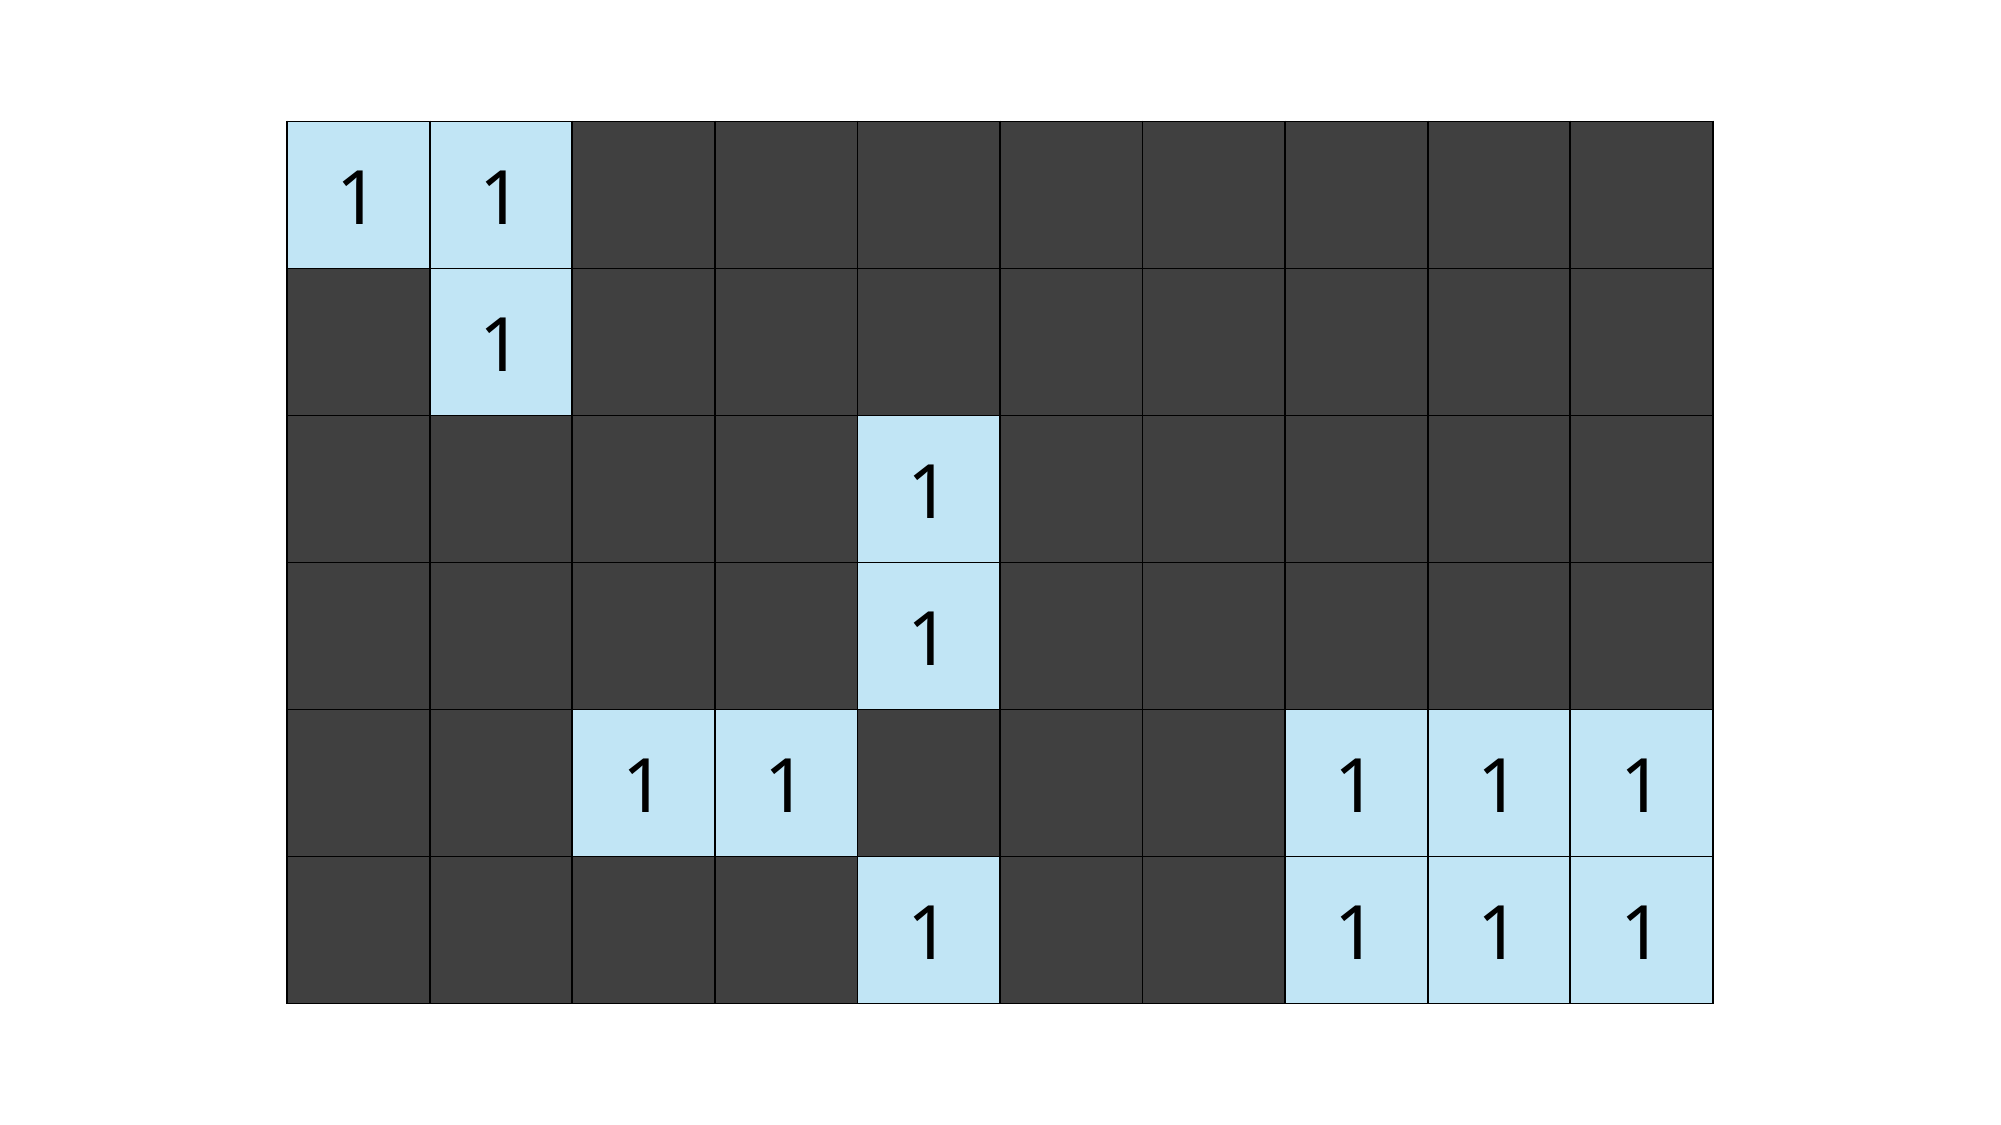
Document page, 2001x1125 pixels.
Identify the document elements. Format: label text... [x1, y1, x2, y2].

table_header [1286, 122, 1427, 268]
table_cell 1 [1286, 857, 1427, 1003]
table_cell [1286, 416, 1427, 562]
table_cell 1 [1286, 710, 1427, 856]
table_cell 1 [431, 269, 571, 415]
table_header [573, 122, 714, 268]
table_cell [1143, 857, 1284, 1003]
table_cell [431, 857, 571, 1003]
table_cell [1143, 563, 1284, 709]
table_header [1001, 122, 1142, 268]
table_cell [288, 710, 429, 856]
table_cell [1143, 269, 1284, 415]
table_cell [1143, 710, 1284, 856]
table_cell [1429, 563, 1569, 709]
table_cell [716, 563, 857, 709]
table_header [1143, 122, 1284, 268]
table_cell [573, 563, 714, 709]
table_header [858, 122, 999, 268]
table_cell 1 [716, 710, 857, 856]
table_header [716, 122, 857, 268]
table_header 1 [431, 122, 571, 268]
table_cell 1 [858, 416, 999, 562]
table_cell [716, 269, 857, 415]
table_header 1 [288, 122, 429, 268]
table_cell 1 [858, 857, 999, 1003]
table_cell [1286, 269, 1427, 415]
table_cell [573, 269, 714, 415]
table_cell [1429, 416, 1569, 562]
table_cell 1 [1429, 710, 1569, 856]
table_cell [1001, 416, 1142, 562]
table_cell 1 [1429, 857, 1569, 1003]
table_cell 1 [1571, 710, 1712, 856]
table_cell [431, 563, 571, 709]
table_header [1429, 122, 1569, 268]
table_cell 1 [858, 563, 999, 709]
table_cell [858, 710, 999, 856]
table_cell [1286, 563, 1427, 709]
table_cell [1001, 563, 1142, 709]
table_cell 1 [573, 710, 714, 856]
table_cell [1571, 416, 1712, 562]
table_cell [288, 269, 429, 415]
table_cell [858, 269, 999, 415]
table_cell 1 [1571, 857, 1712, 1003]
table_cell [1001, 269, 1142, 415]
table_cell [1429, 269, 1569, 415]
table_cell [1571, 563, 1712, 709]
table_cell [288, 563, 429, 709]
table_cell [1001, 710, 1142, 856]
table_cell [573, 416, 714, 562]
table_cell [288, 857, 429, 1003]
table_cell [1001, 857, 1142, 1003]
table_cell [716, 857, 857, 1003]
table_cell [1571, 269, 1712, 415]
table_header [1571, 122, 1712, 268]
table_cell [431, 416, 571, 562]
table_cell [288, 416, 429, 562]
table_cell [716, 416, 857, 562]
table_cell [573, 857, 714, 1003]
table_cell [1143, 416, 1284, 562]
table_cell [431, 710, 571, 856]
